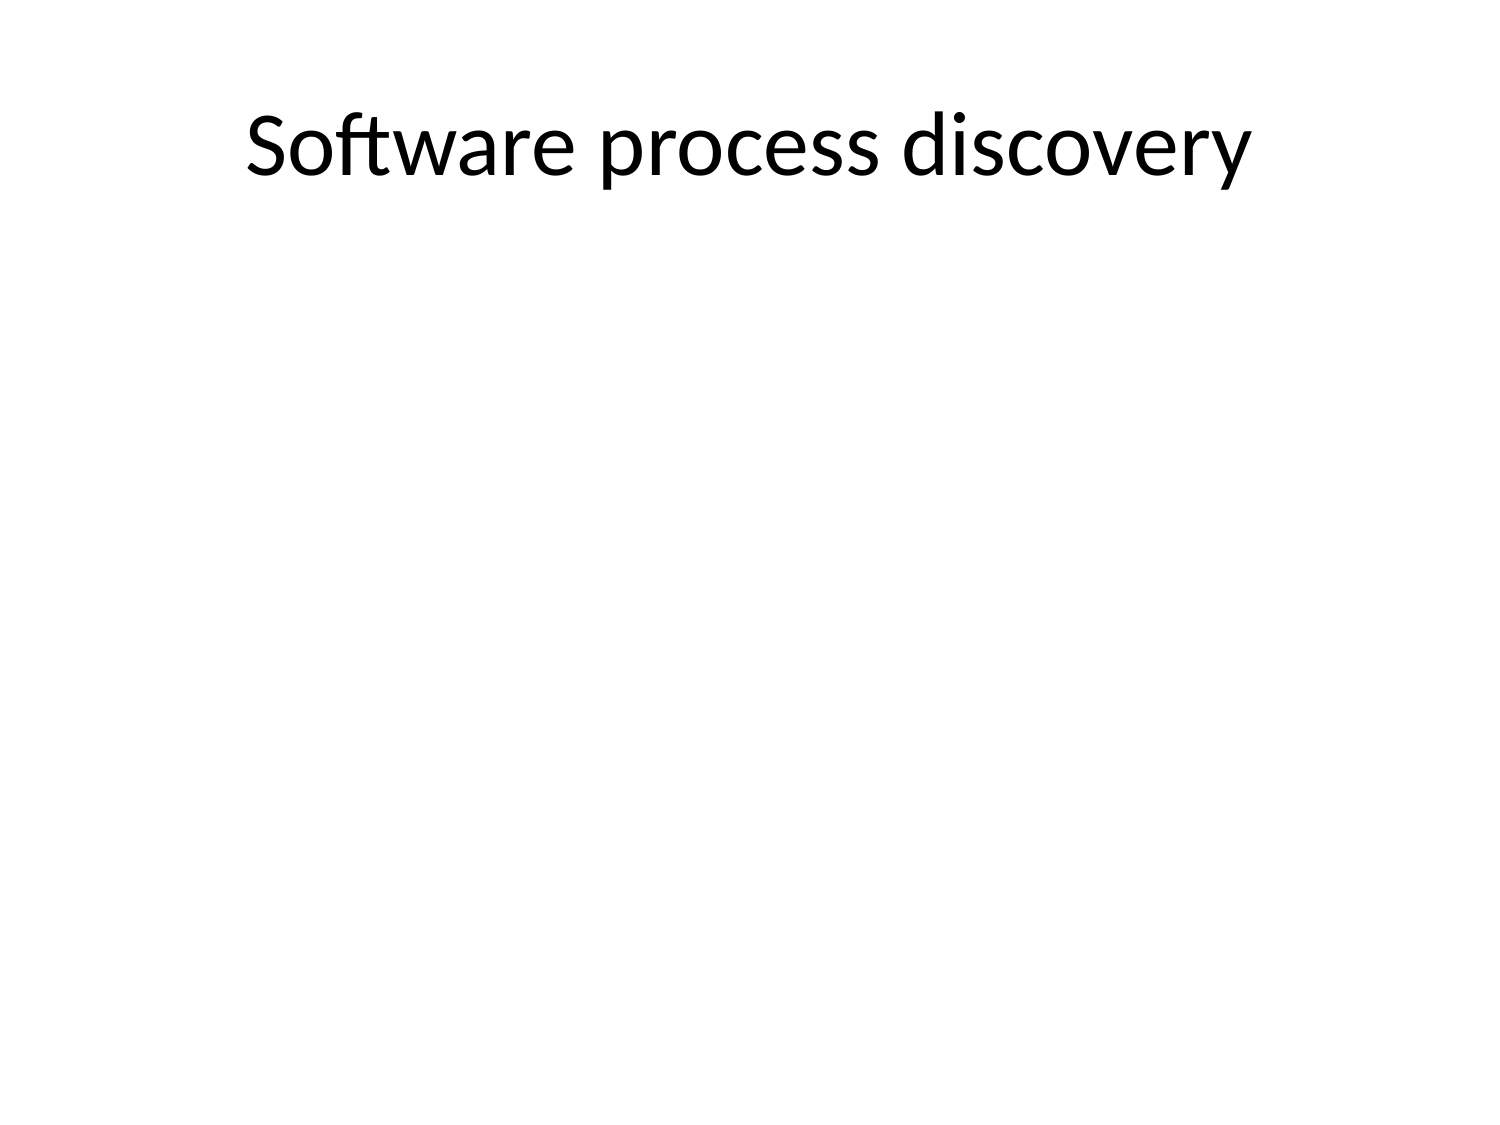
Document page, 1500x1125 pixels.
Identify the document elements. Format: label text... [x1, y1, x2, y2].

title Software process discovery [75, 45, 1425, 233]
